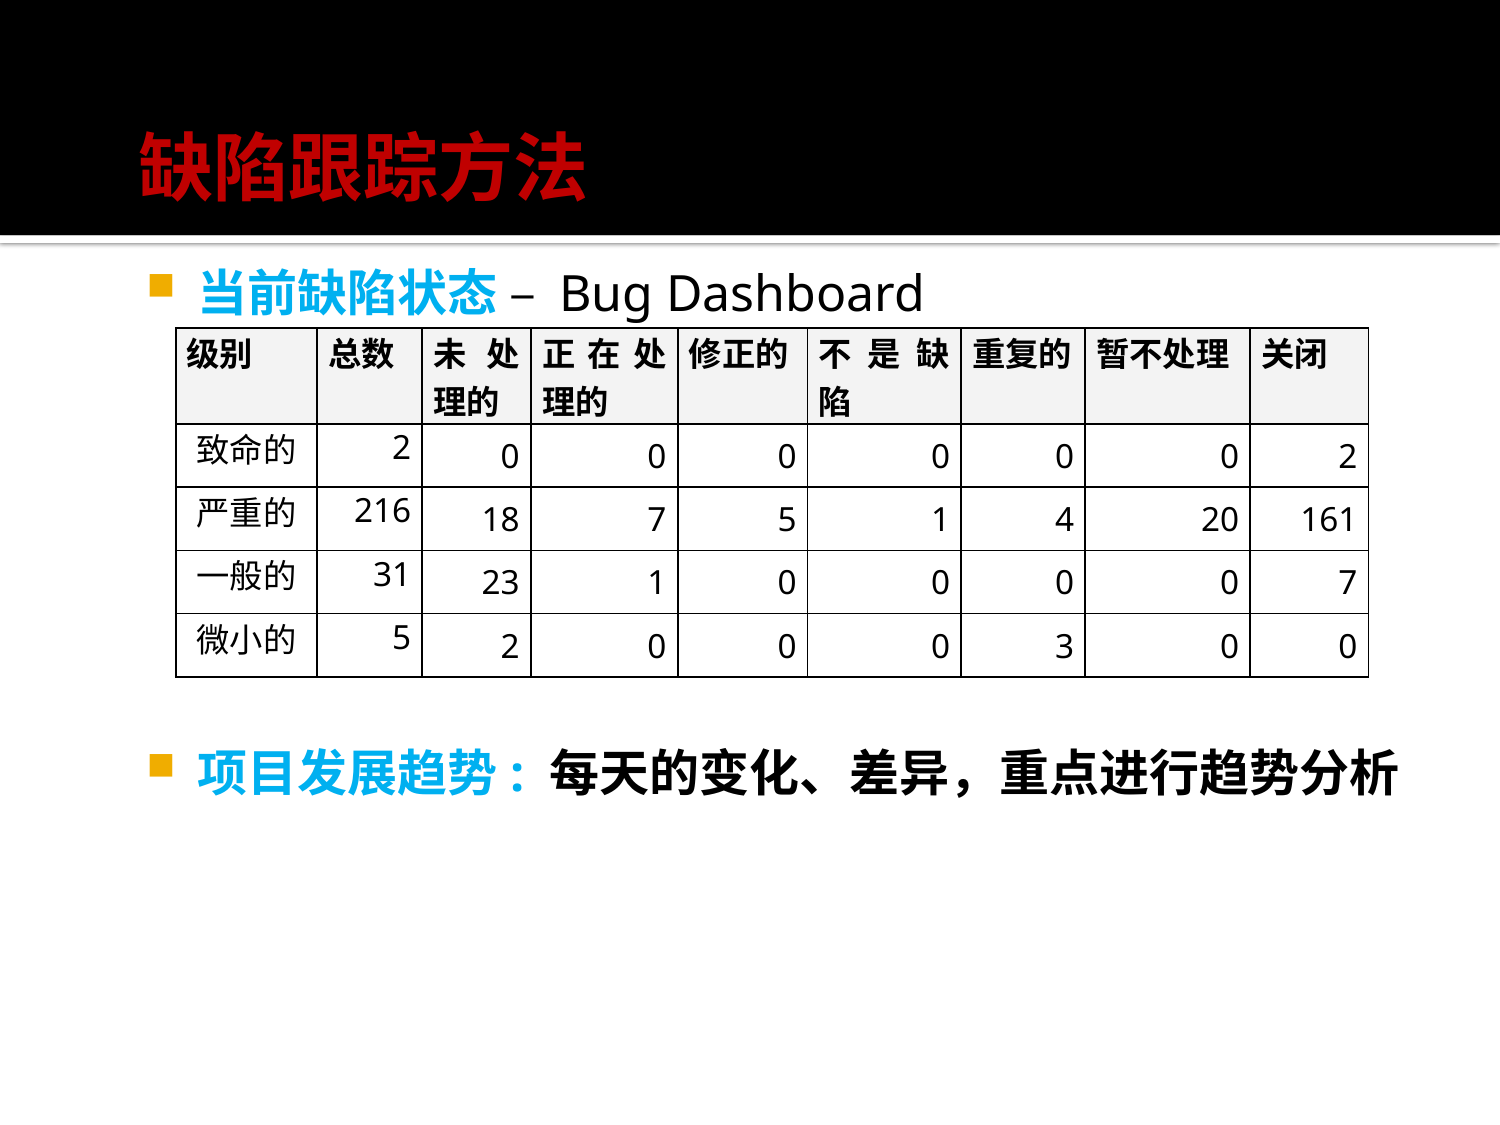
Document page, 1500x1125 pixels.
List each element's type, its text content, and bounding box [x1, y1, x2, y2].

table_cell 0 [423, 425, 530, 486]
table_header 关闭 [1251, 329, 1368, 423]
table_header 正在处理的 [532, 329, 677, 423]
list 当前缺陷状态 – Bug Dashboard 项目发展趋势: 每天的变化、差异，重点进行趋势分析 [116, 245, 1458, 833]
table_cell 0 [808, 551, 960, 613]
table_cell 一般的 [177, 551, 316, 613]
table_cell 0 [808, 614, 960, 676]
table_cell 4 [962, 488, 1084, 550]
table_cell 0 [532, 425, 677, 486]
table_cell 20 [1086, 488, 1249, 550]
table_cell 0 [679, 614, 807, 676]
table_cell 5 [318, 614, 421, 676]
table_cell 0 [1251, 614, 1368, 676]
table_header 总数 [318, 329, 421, 423]
table_cell 23 [423, 551, 530, 613]
table_header 级别 [177, 329, 316, 423]
table_cell 0 [962, 425, 1084, 486]
table_cell 18 [423, 488, 530, 550]
table_cell 5 [679, 488, 807, 550]
table_cell 0 [532, 614, 677, 676]
table_cell 1 [532, 551, 677, 613]
table_cell 161 [1251, 488, 1368, 550]
table_header 未处理的 [423, 329, 530, 423]
table_cell 1 [808, 488, 960, 550]
table_cell 微小的 [177, 614, 316, 676]
table_cell 0 [1086, 551, 1249, 613]
table_cell 2 [1251, 425, 1368, 486]
table_cell 2 [423, 614, 530, 676]
table_header 重复的 [962, 329, 1084, 423]
table_cell 2 [318, 425, 421, 486]
table_cell 31 [318, 551, 421, 613]
table_cell 216 [318, 488, 421, 550]
table_cell 致命的 [177, 425, 316, 486]
table_cell 0 [1086, 614, 1249, 676]
table_cell 严重的 [177, 488, 316, 550]
table_cell 0 [808, 425, 960, 486]
table_cell 0 [1086, 425, 1249, 486]
table_cell 3 [962, 614, 1084, 676]
table_header 暂不处理 [1086, 329, 1249, 423]
table_cell 7 [532, 488, 677, 550]
table_cell 0 [962, 551, 1084, 613]
title 缺陷跟踪方法 [94, 48, 1370, 237]
table_cell 0 [679, 425, 807, 486]
table_cell 7 [1251, 551, 1368, 613]
table_header 不是缺陷 [808, 329, 960, 423]
table_cell 0 [679, 551, 807, 613]
table_header 修正的 [679, 329, 807, 423]
